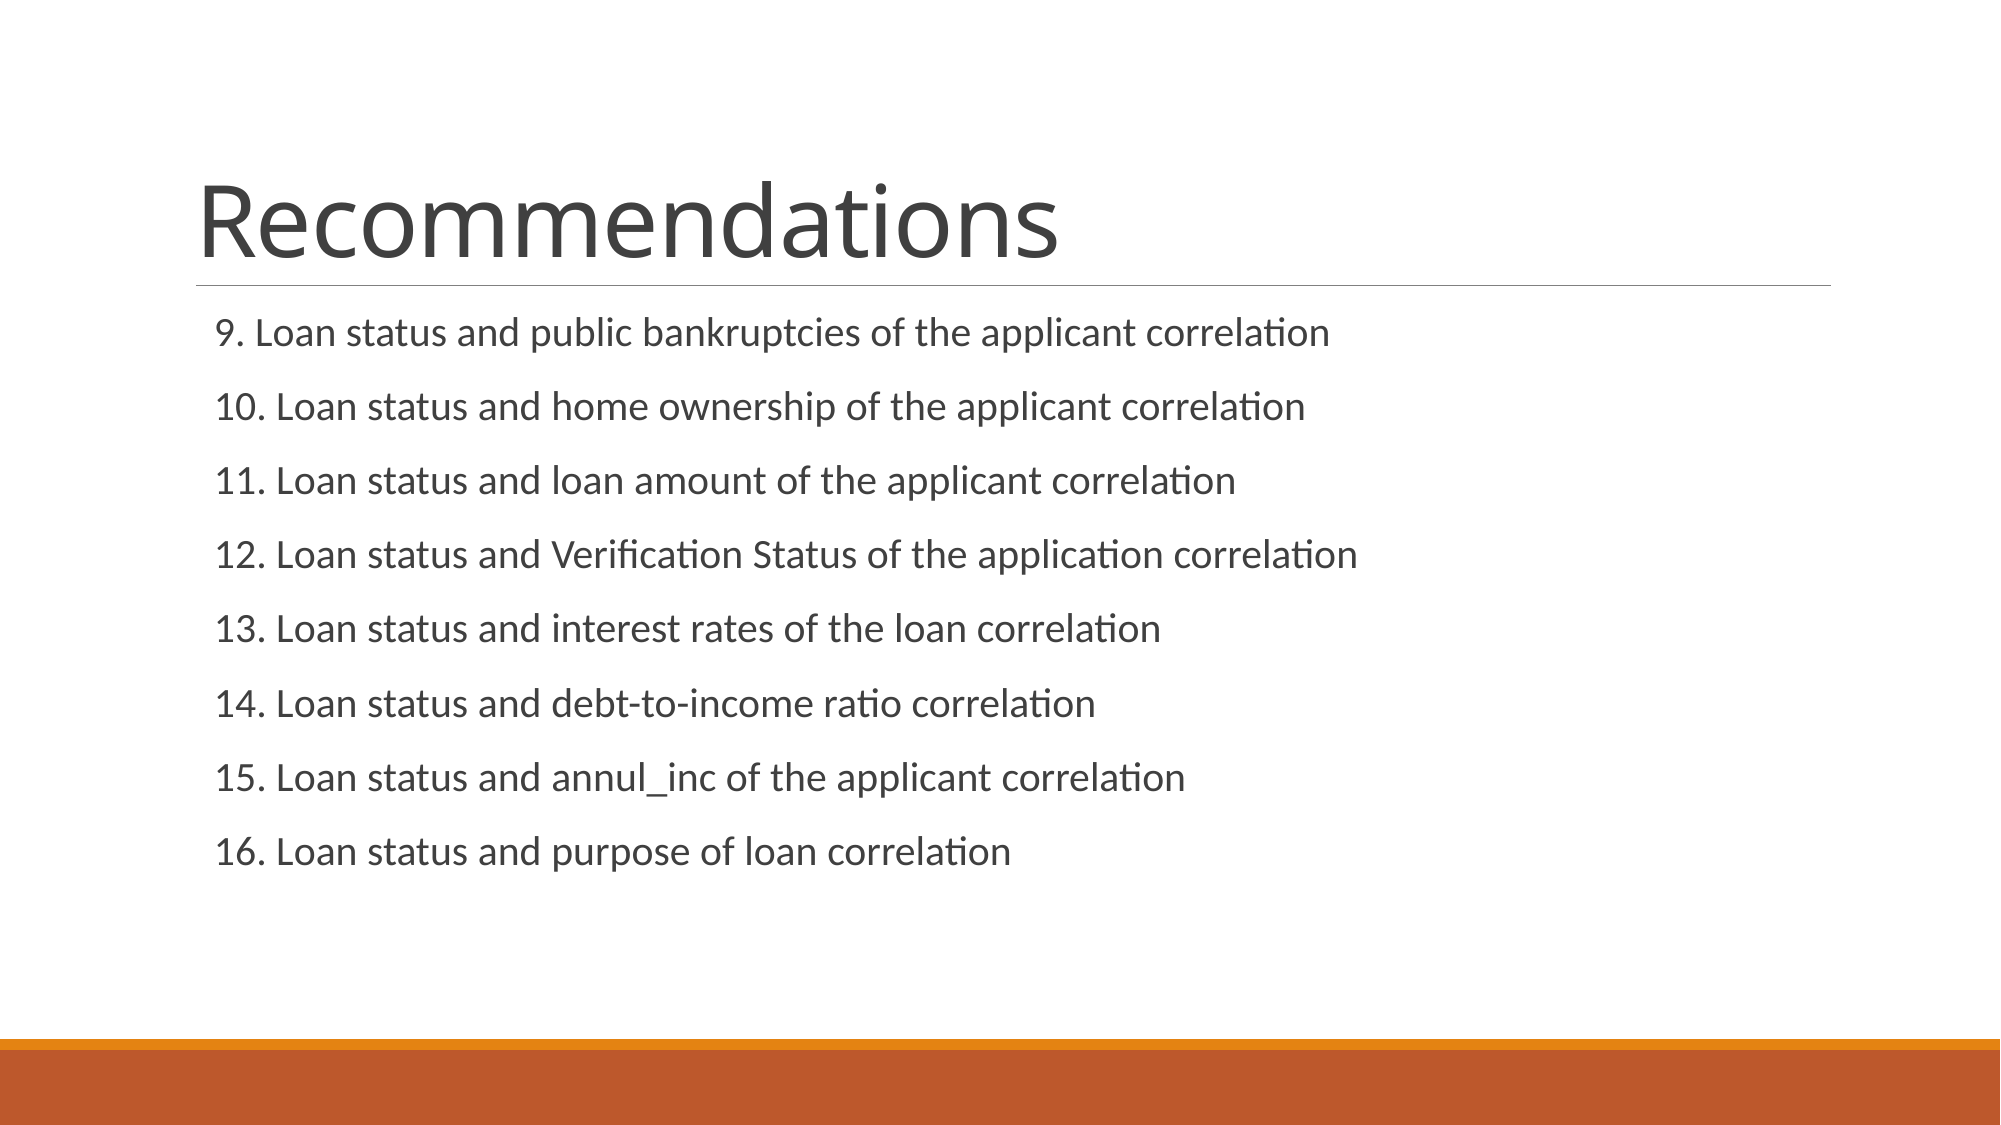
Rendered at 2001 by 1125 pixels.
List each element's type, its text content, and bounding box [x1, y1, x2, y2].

title Recommendations [180, 47, 1830, 285]
list 9. Loan status and public bankruptcies of the applicant correlation 10. Loan status and home ownership of the applicant correlation 11. Loan status and loan amount of the applicant correlation 12. Loan status and Verification Status of the application correlation 13. Loan status and interest rates of the loan correlation 14. Loan status and debt-to-income ratio correlation 15. Loan status and annul_inc of the applicant correlation 16. Loan status and purpose of loan correlation [180, 302, 1830, 963]
